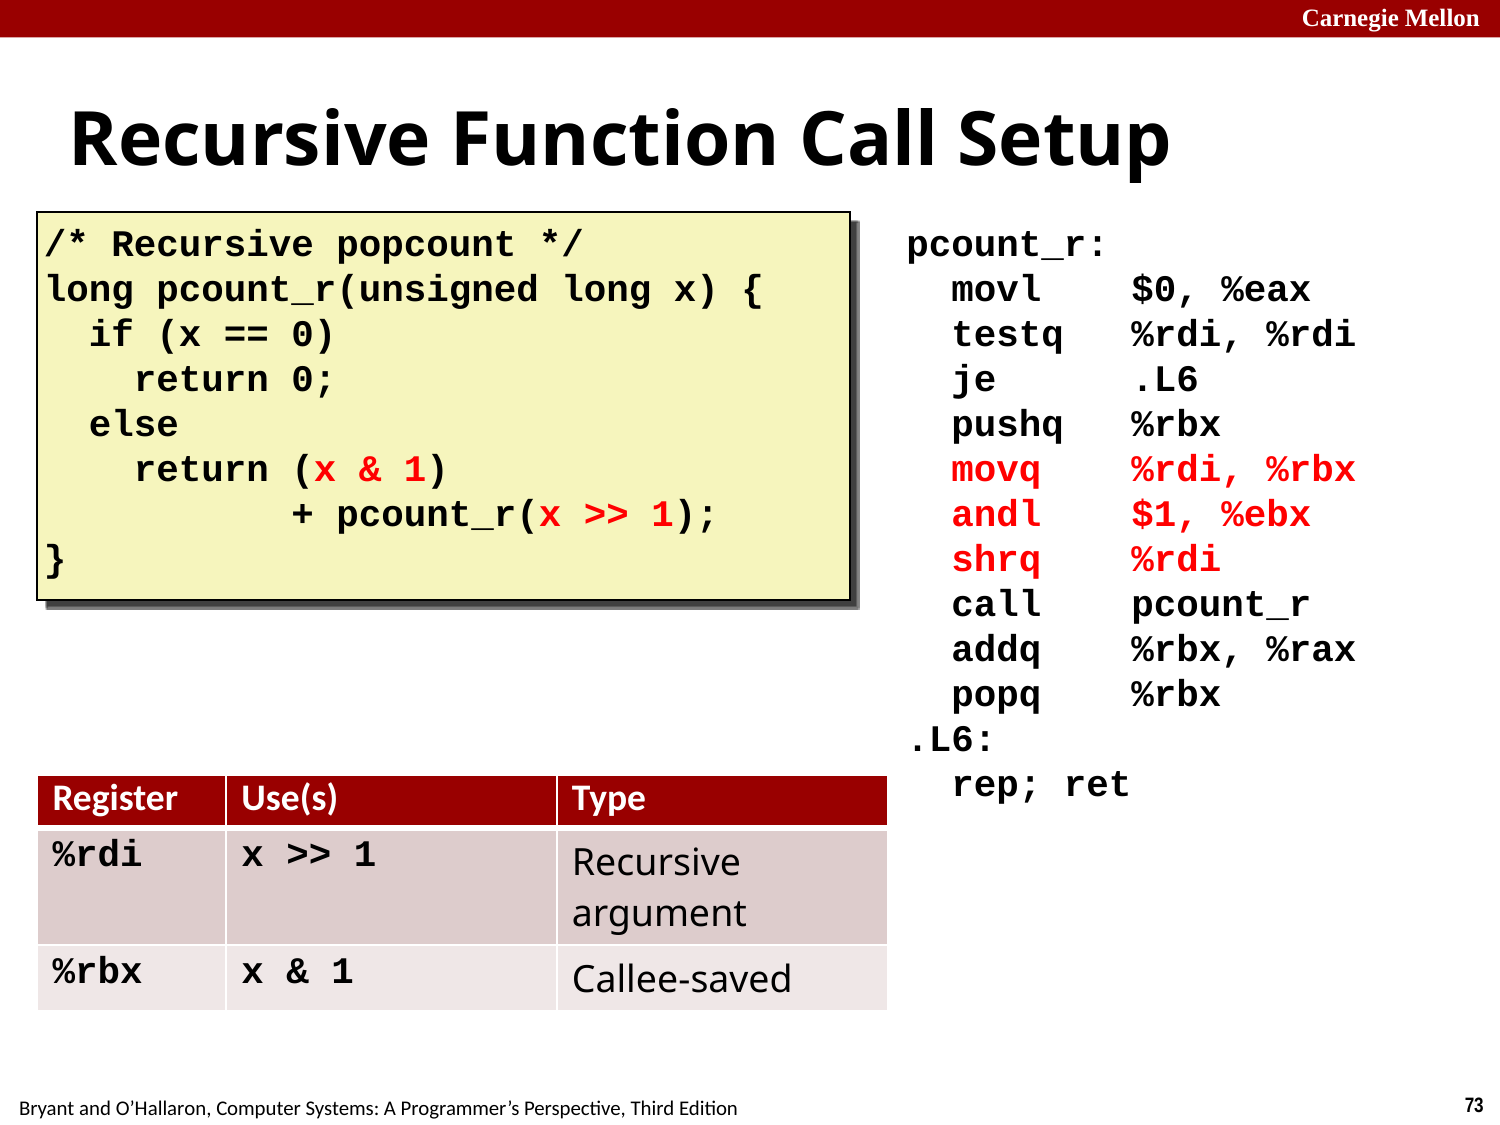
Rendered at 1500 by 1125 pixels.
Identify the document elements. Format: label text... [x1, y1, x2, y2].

table_header Use(s) [227, 776, 556, 825]
table_header Type [558, 776, 887, 825]
text_box /* Recursive popcount */ long pcount_r(unsigned long x) { if (x == 0) return 0; else return (x & 1) + pcount_r(x >> 1); } [37, 212, 850, 600]
table_cell Callee-saved [558, 946, 887, 1010]
table_cell x & 1 [227, 946, 556, 1010]
table_header Register [38, 776, 225, 825]
title Recursive Function Call Setup [62, 41, 1438, 230]
table_cell x >> 1 [227, 831, 556, 944]
table_cell %rdi [38, 831, 225, 944]
table_cell %rbx [38, 946, 225, 1010]
table_cell Recursive argument [558, 831, 887, 944]
text_box pcount_r: movl $0, %eax testq %rdi, %rdi je .L6 pushq %rbx movq %rdi, %rbx andl $1, %ebx shrq %rdi call pcount_r addq %rbx, %rax popq %rbx .L6: rep; ret [899, 212, 1466, 875]
